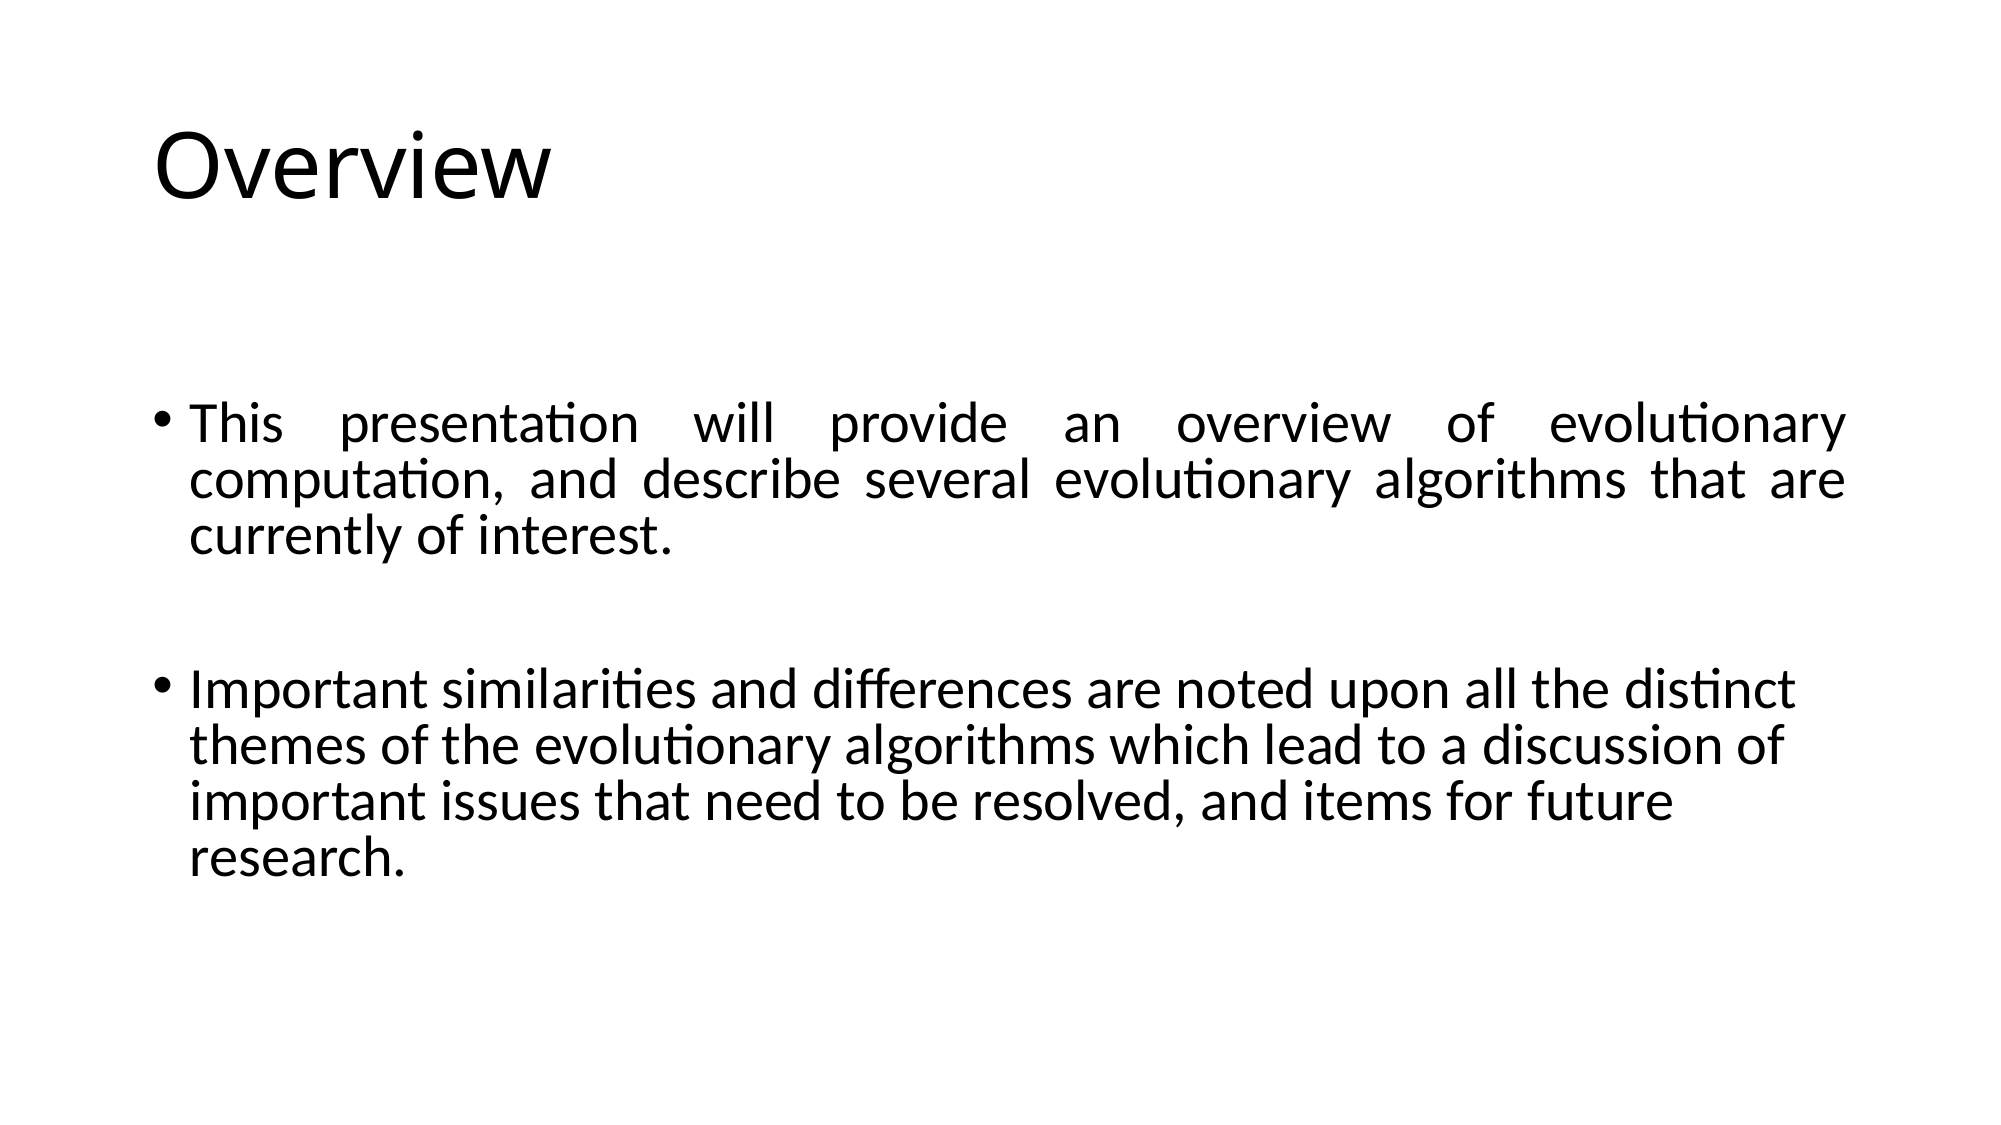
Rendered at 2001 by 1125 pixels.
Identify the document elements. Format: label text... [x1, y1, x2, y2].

list This presentation will provide an overview of evolutionary computation, and describe several evolutionary algorithms that are currently of interest. Important similarities and differences are noted upon all the distinct themes of the evolutionary algorithms which lead to a discussion of important issues that need to be resolved, and items for future research. [137, 299, 1863, 1014]
title Overview [137, 59, 1863, 278]
